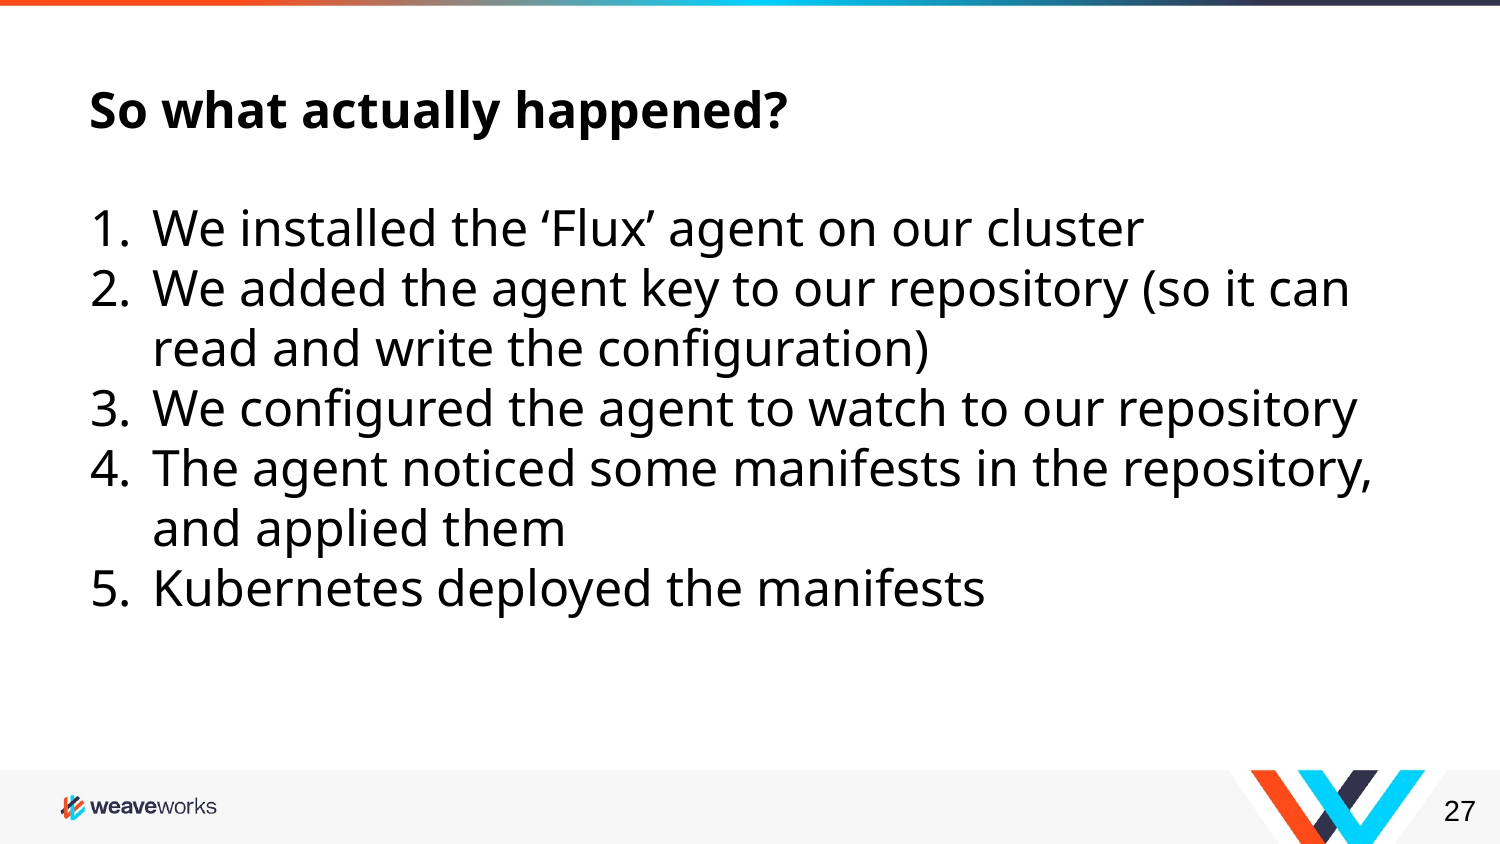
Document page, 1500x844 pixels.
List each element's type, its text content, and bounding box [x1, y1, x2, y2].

picture [0, 0, 1500, 844]
slide_number ‹#› [1423, 777, 1498, 842]
text_box We installed the ‘Flux’ agent on our cluster We added the agent key to our repository (so it can read and write the configuration) We configured the agent to watch to our repository The agent noticed some manifests in the repository, and applied them Kubernetes deployed the manifests [62, 181, 1398, 697]
title So what actually happened? [74, 63, 1430, 161]
